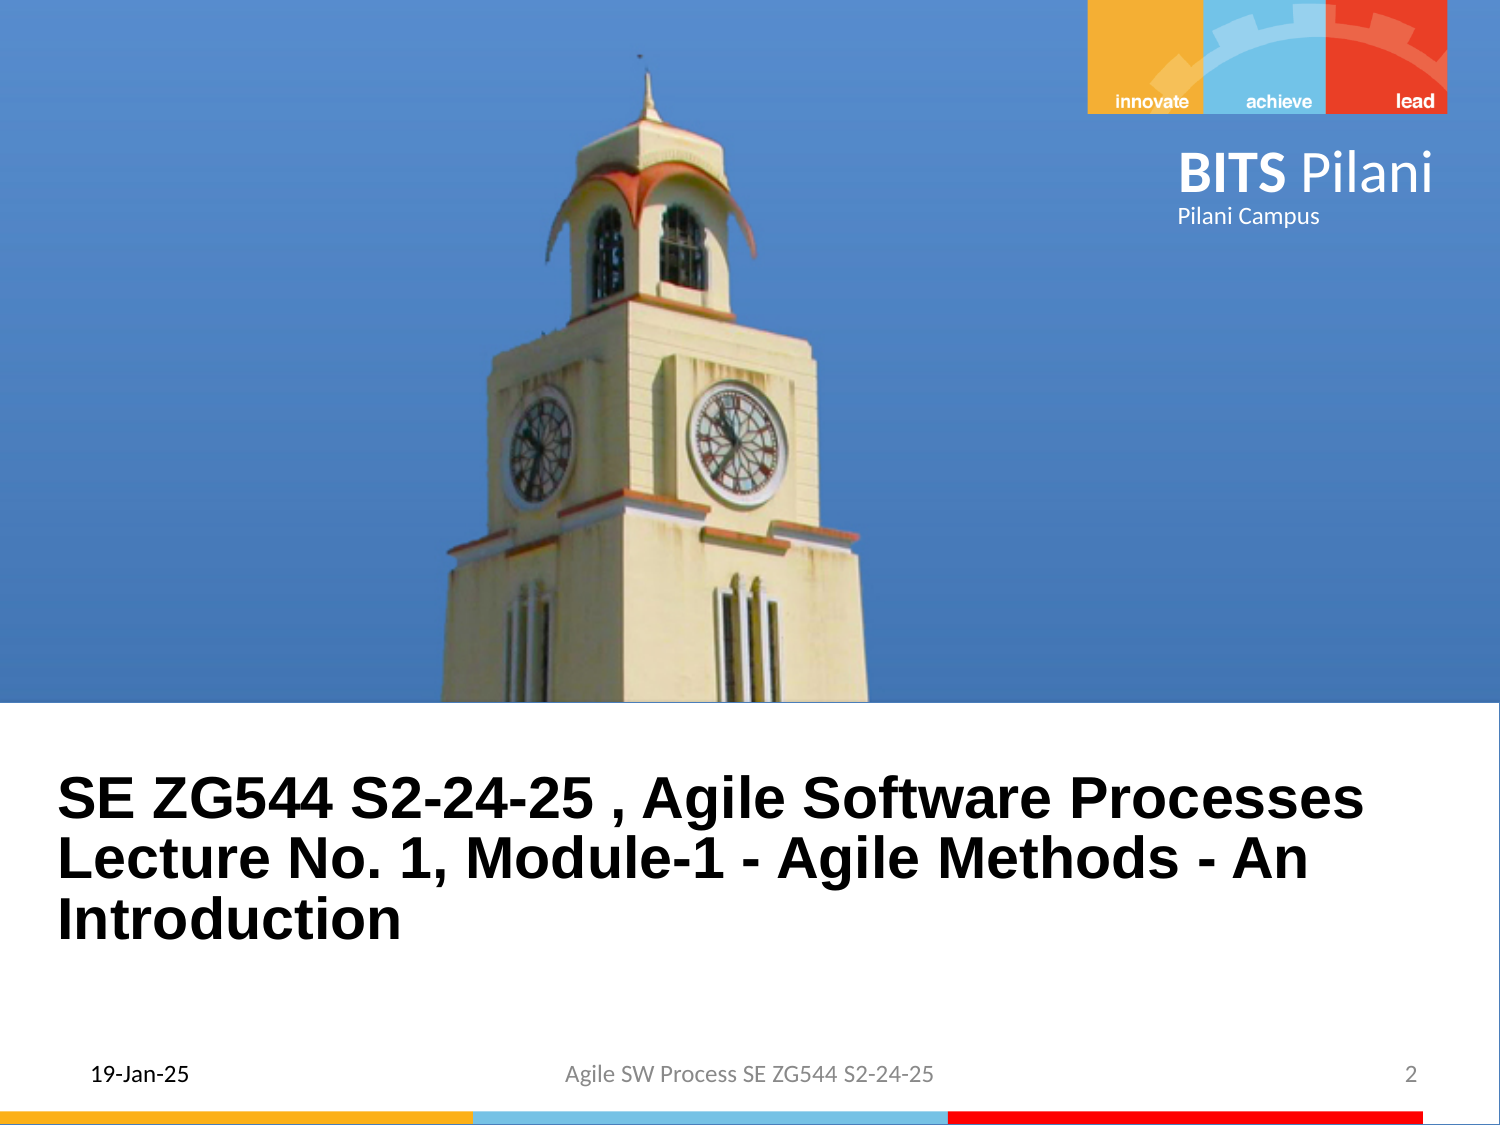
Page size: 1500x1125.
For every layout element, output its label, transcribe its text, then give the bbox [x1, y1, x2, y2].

text_box Agile SW Process SE ZG544 S2-24-25 [519, 1050, 980, 1095]
text_box 19-Jan-25 [82, 1050, 430, 1095]
slide_number 2 [1394, 1051, 1426, 1094]
picture [0, 0, 1500, 702]
list SE ZG544 S2-24-25 , Agile Software Processes Lecture No. 1, Module-1 - Agile Methods - An Introduction [49, 761, 1438, 1026]
